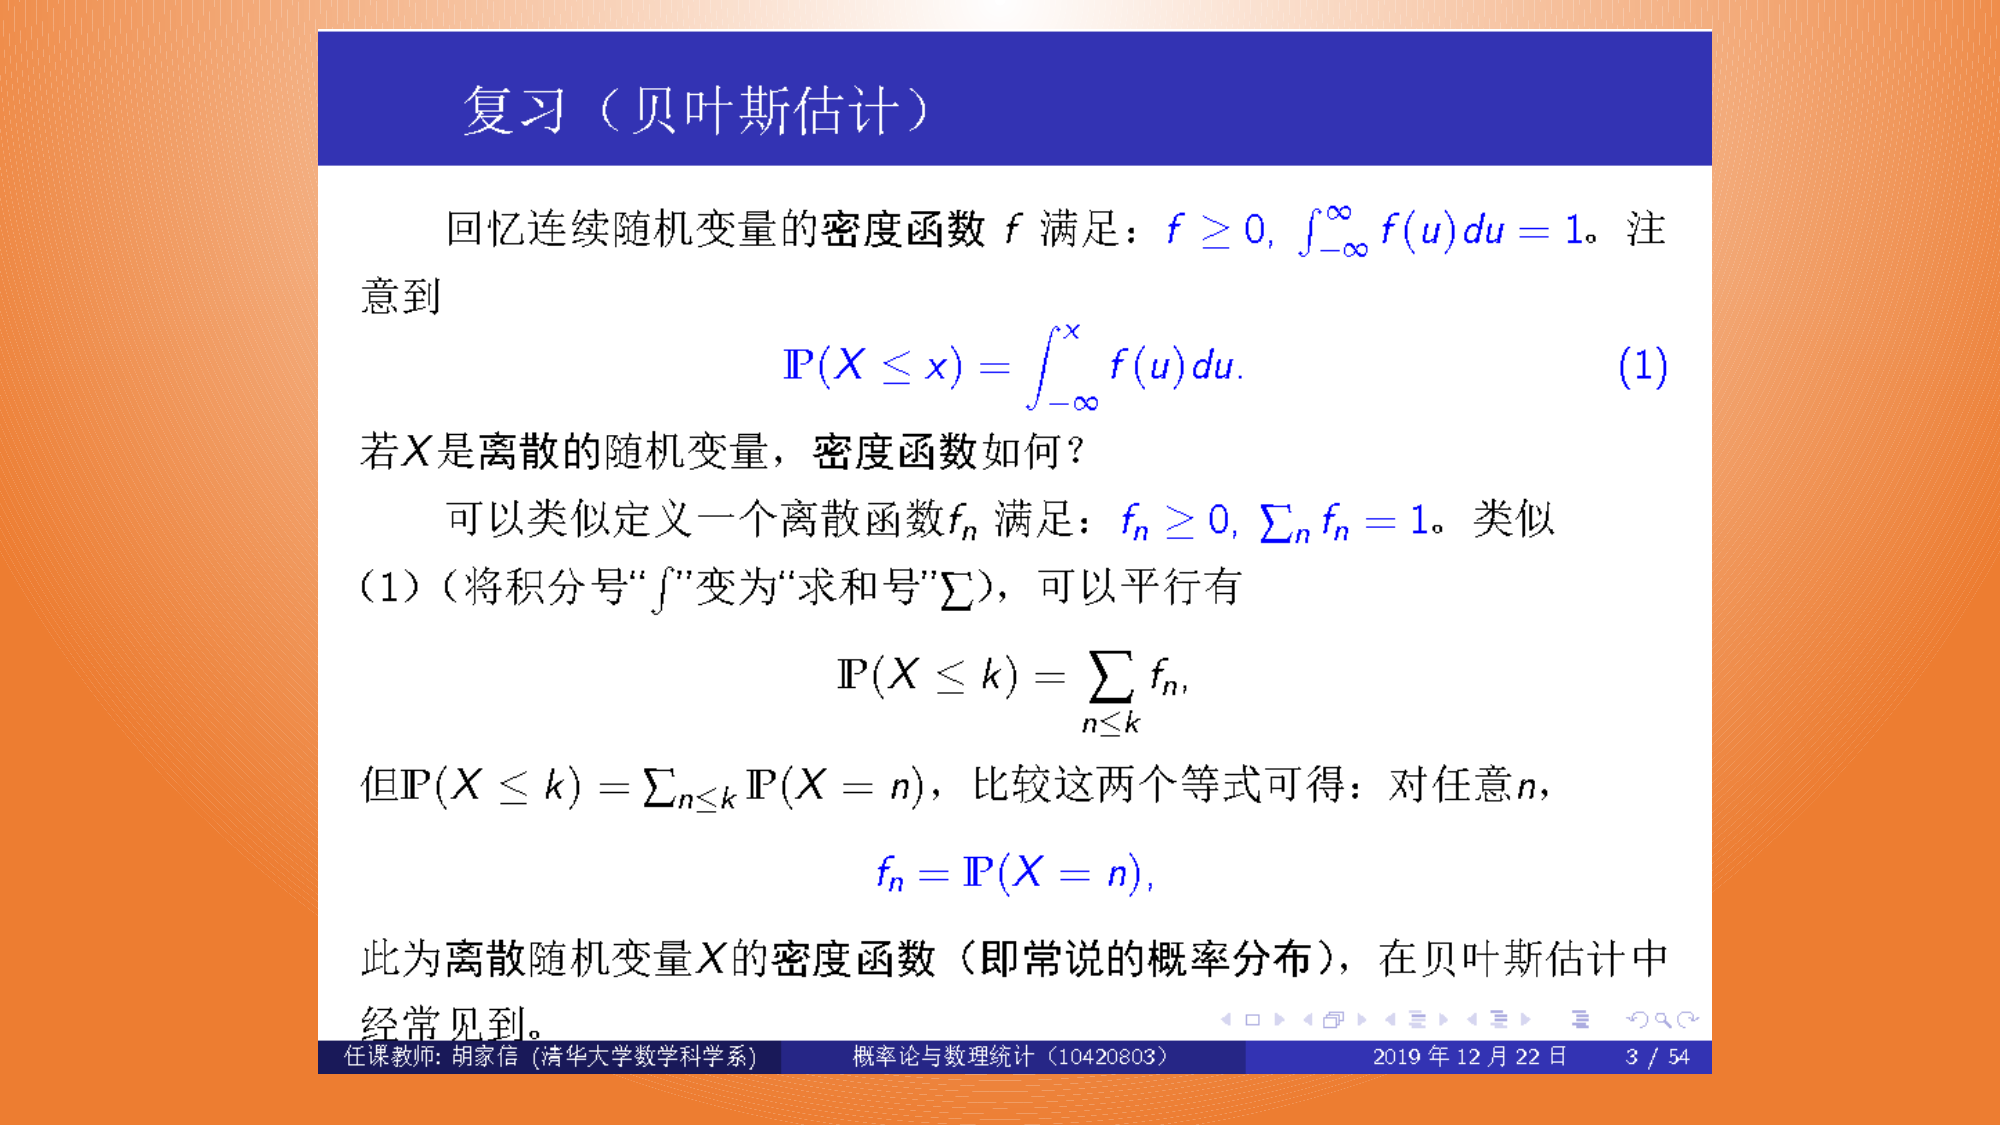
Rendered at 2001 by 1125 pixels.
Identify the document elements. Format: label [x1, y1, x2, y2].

picture [318, 29, 1712, 1074]
